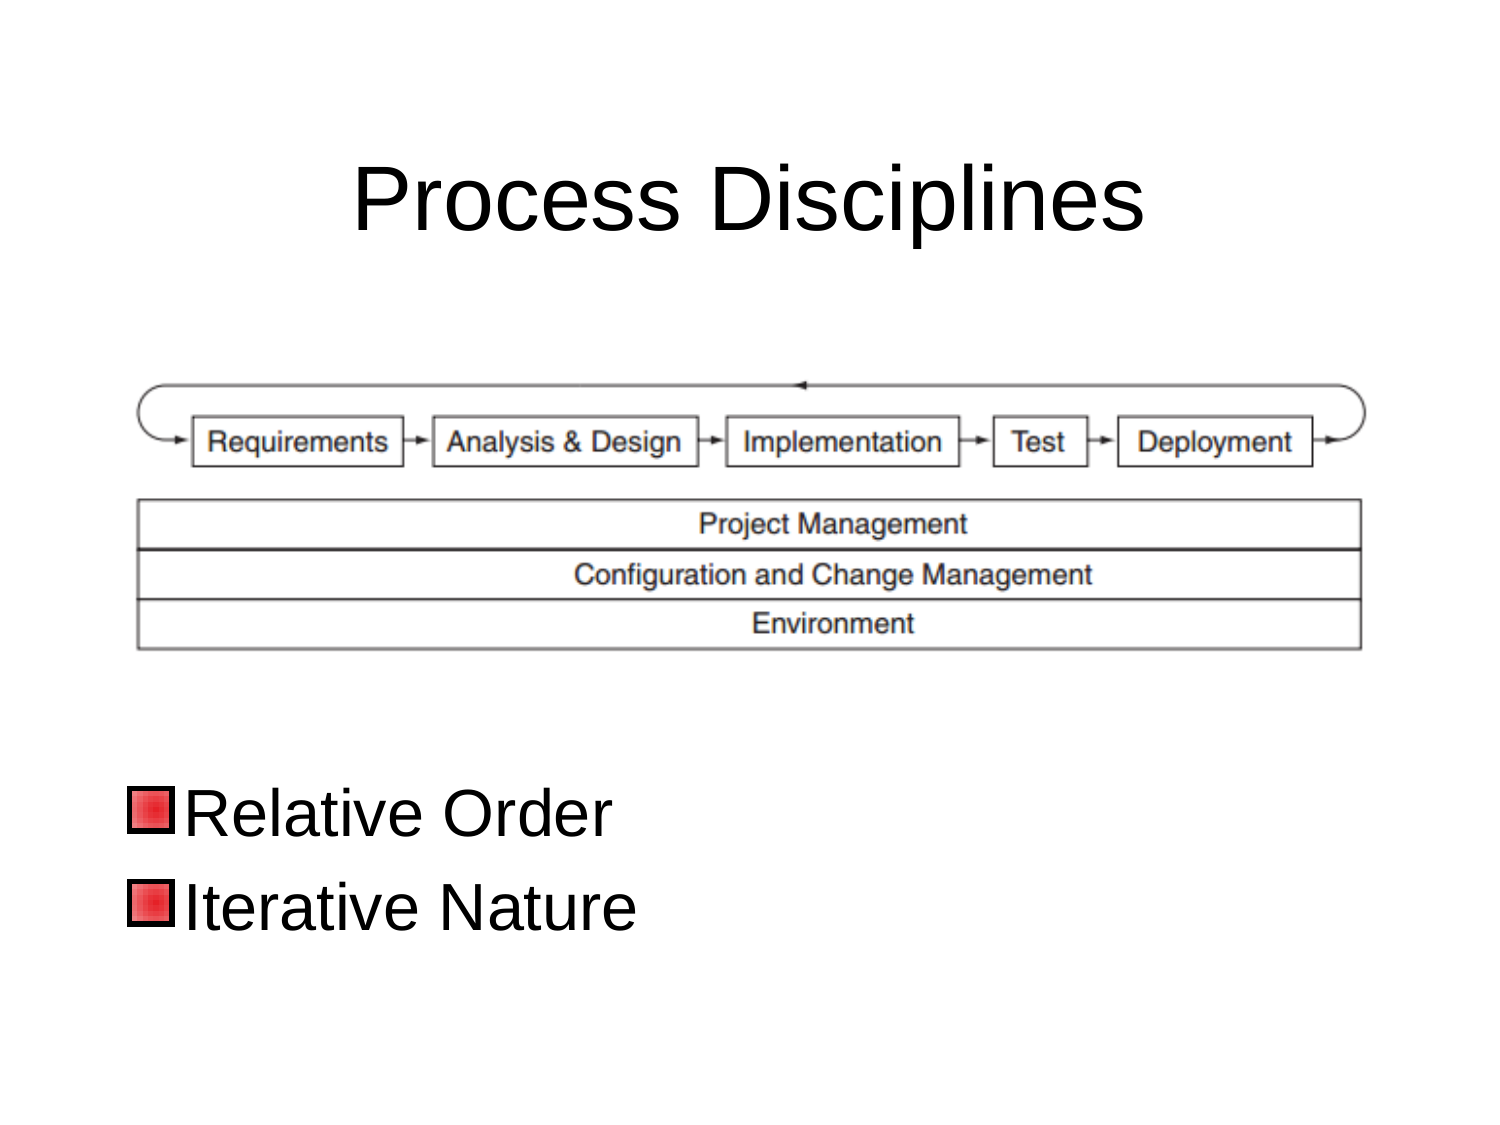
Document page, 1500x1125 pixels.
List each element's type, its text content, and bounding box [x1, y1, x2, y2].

picture [127, 786, 175, 834]
picture [127, 879, 175, 927]
list Relative Order Iterative Nature [112, 762, 1388, 1000]
picture [124, 374, 1380, 663]
title Process Disciplines [112, 99, 1388, 288]
